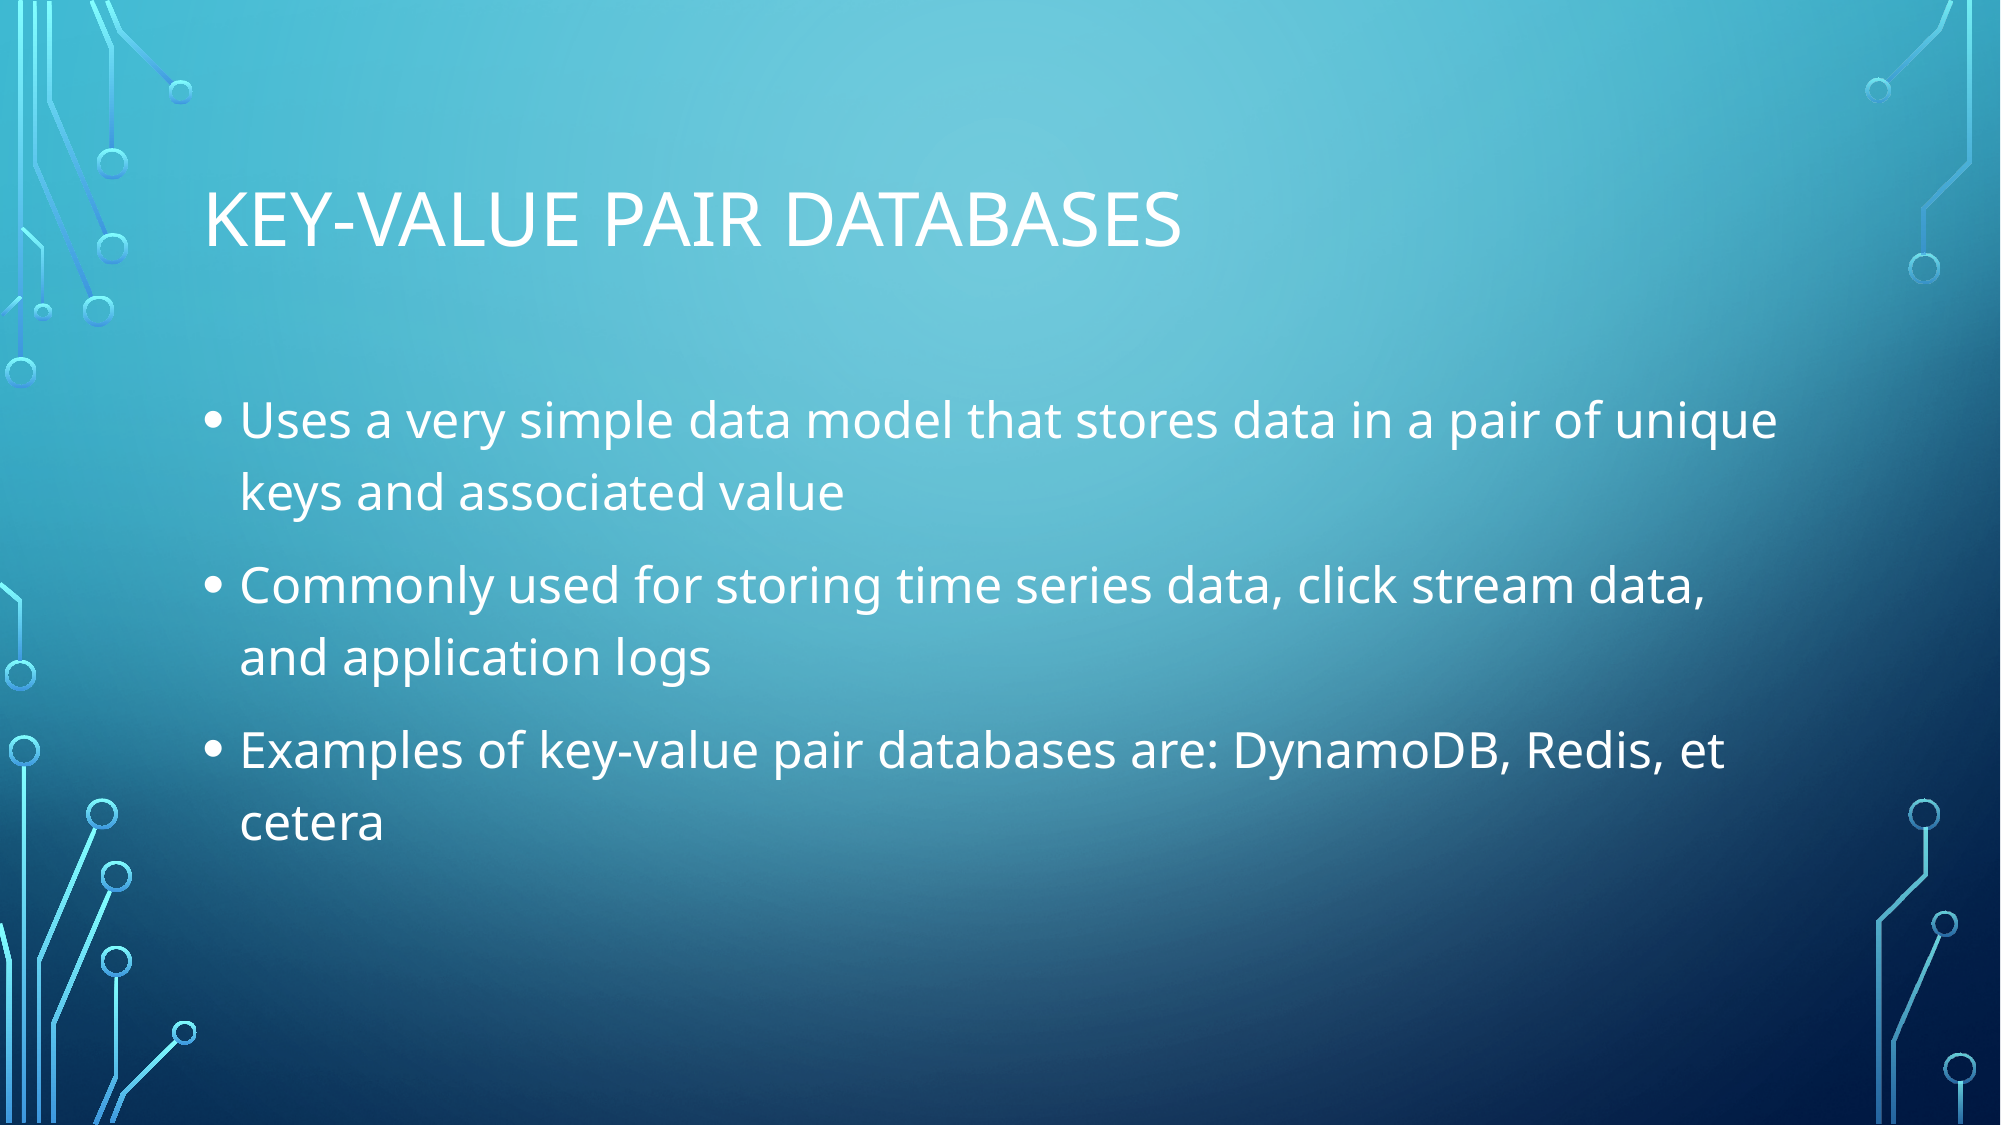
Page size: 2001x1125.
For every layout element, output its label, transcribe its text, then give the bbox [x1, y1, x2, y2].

title Key-Value Pair Databases [187, 101, 1813, 344]
list Uses a very simple data model that stores data in a pair of unique keys and associated value Commonly used for storing time series data, click stream data, and application logs Examples of key-value pair databases are: DynamoDB, Redis, et cetera [187, 369, 1813, 950]
